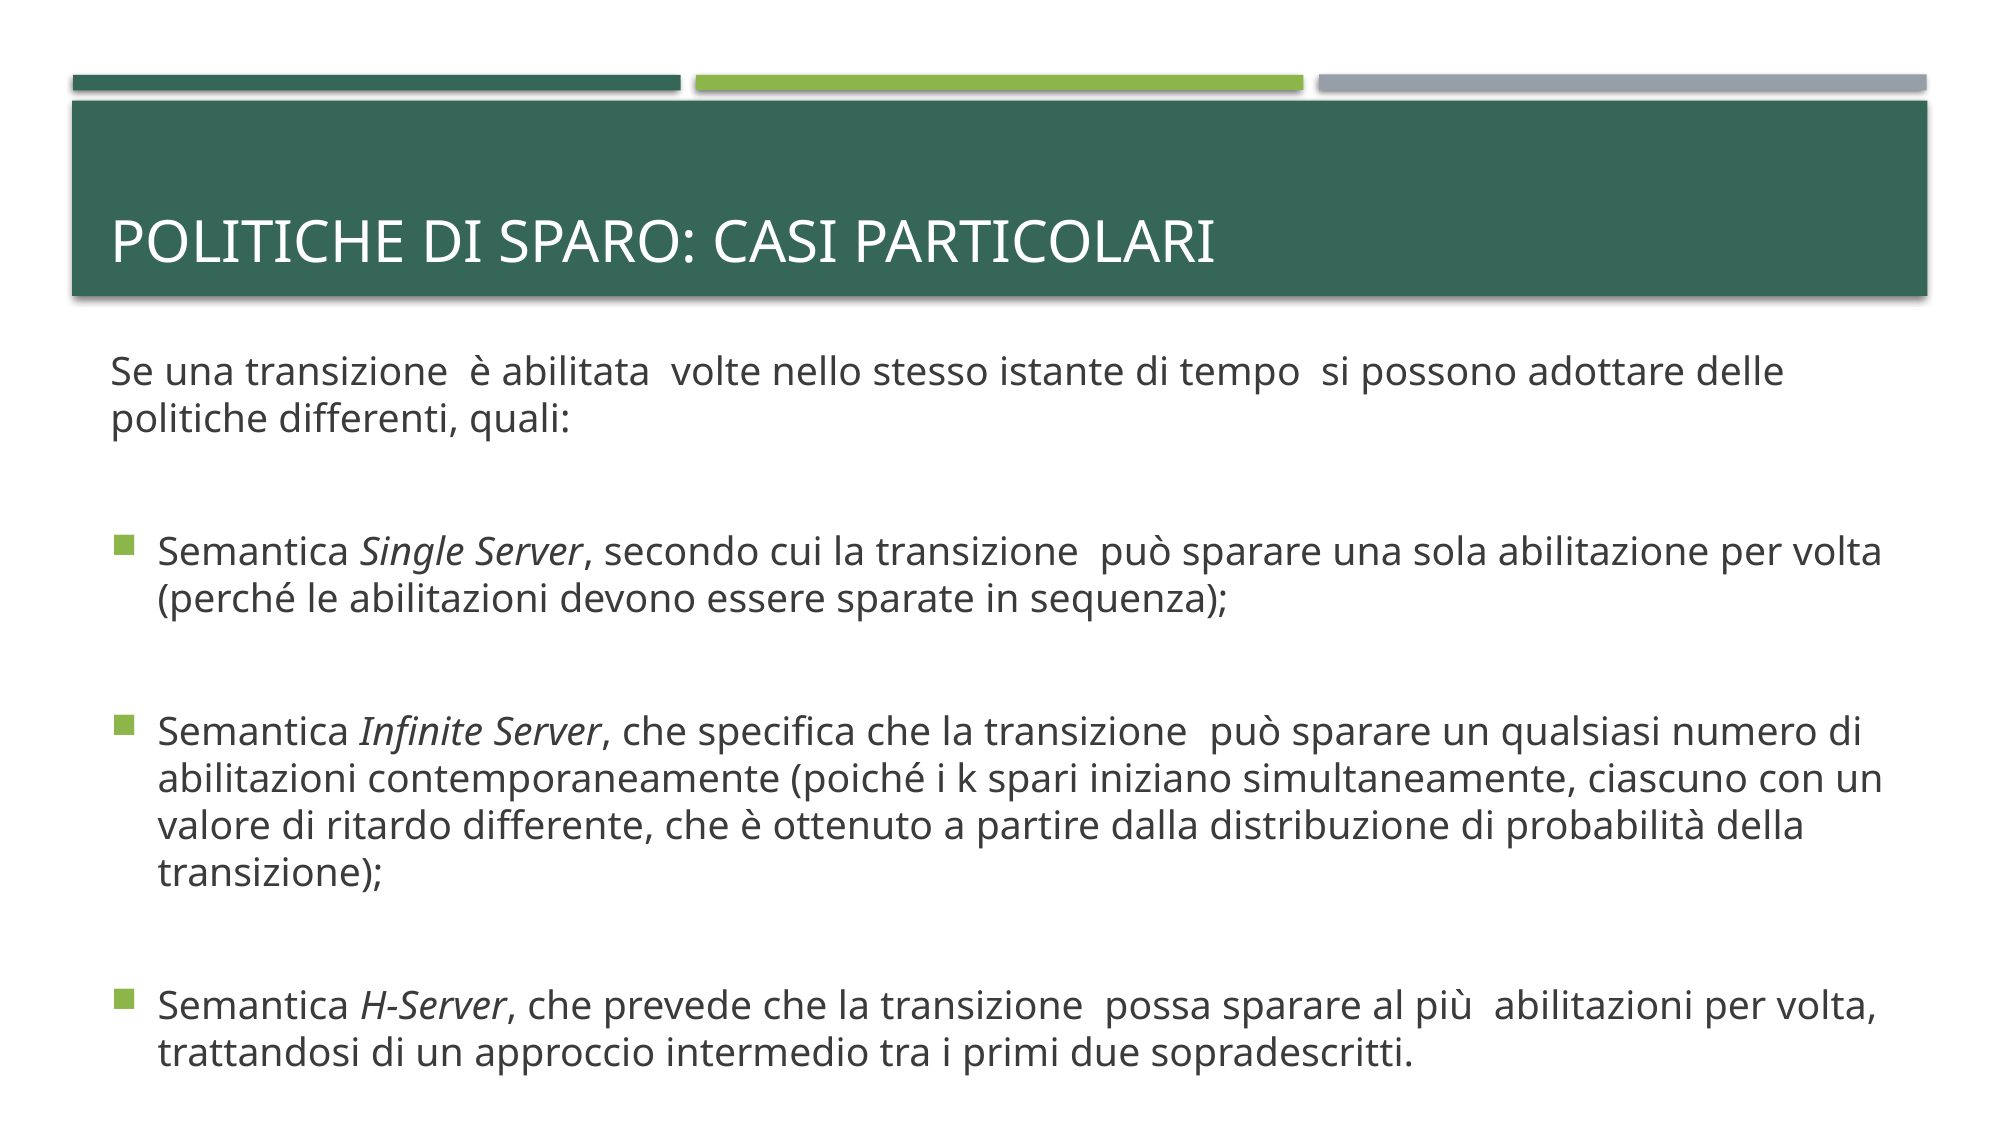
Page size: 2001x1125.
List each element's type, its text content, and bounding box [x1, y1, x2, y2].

title Politiche di sparo: casi particolari [95, 115, 1905, 282]
